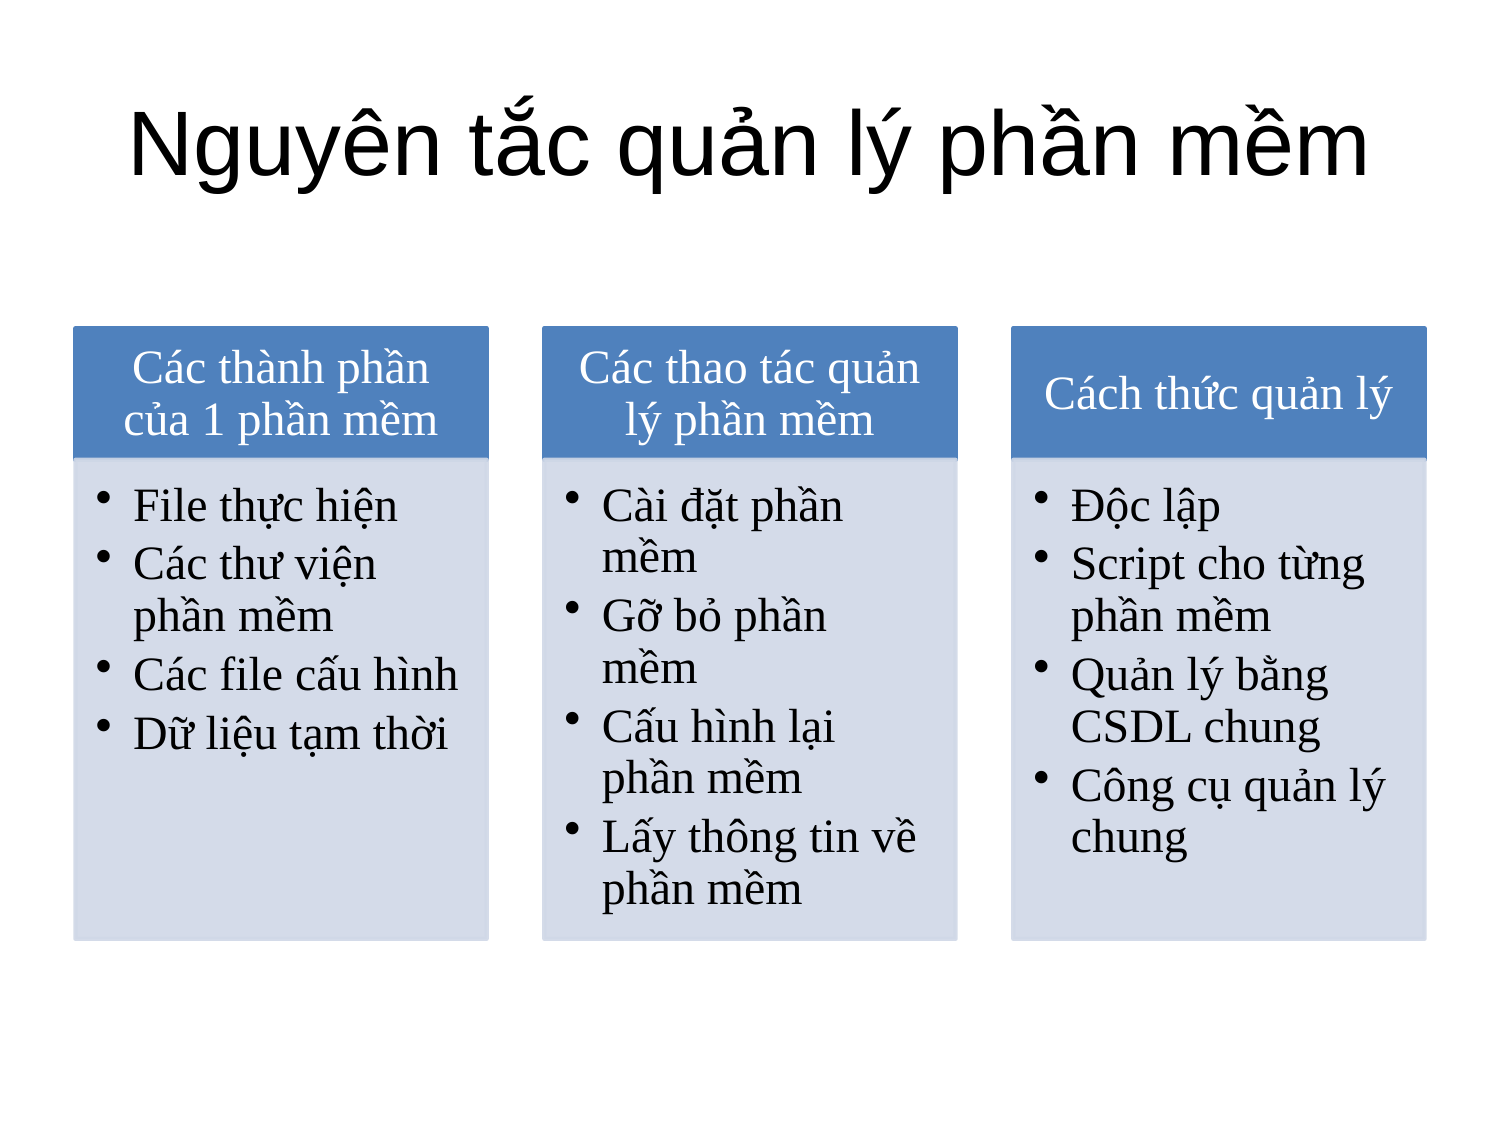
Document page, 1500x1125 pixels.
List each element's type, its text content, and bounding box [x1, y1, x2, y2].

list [74, 262, 1426, 1006]
title Nguyên tắc quản lý phần mềm [75, 45, 1425, 233]
